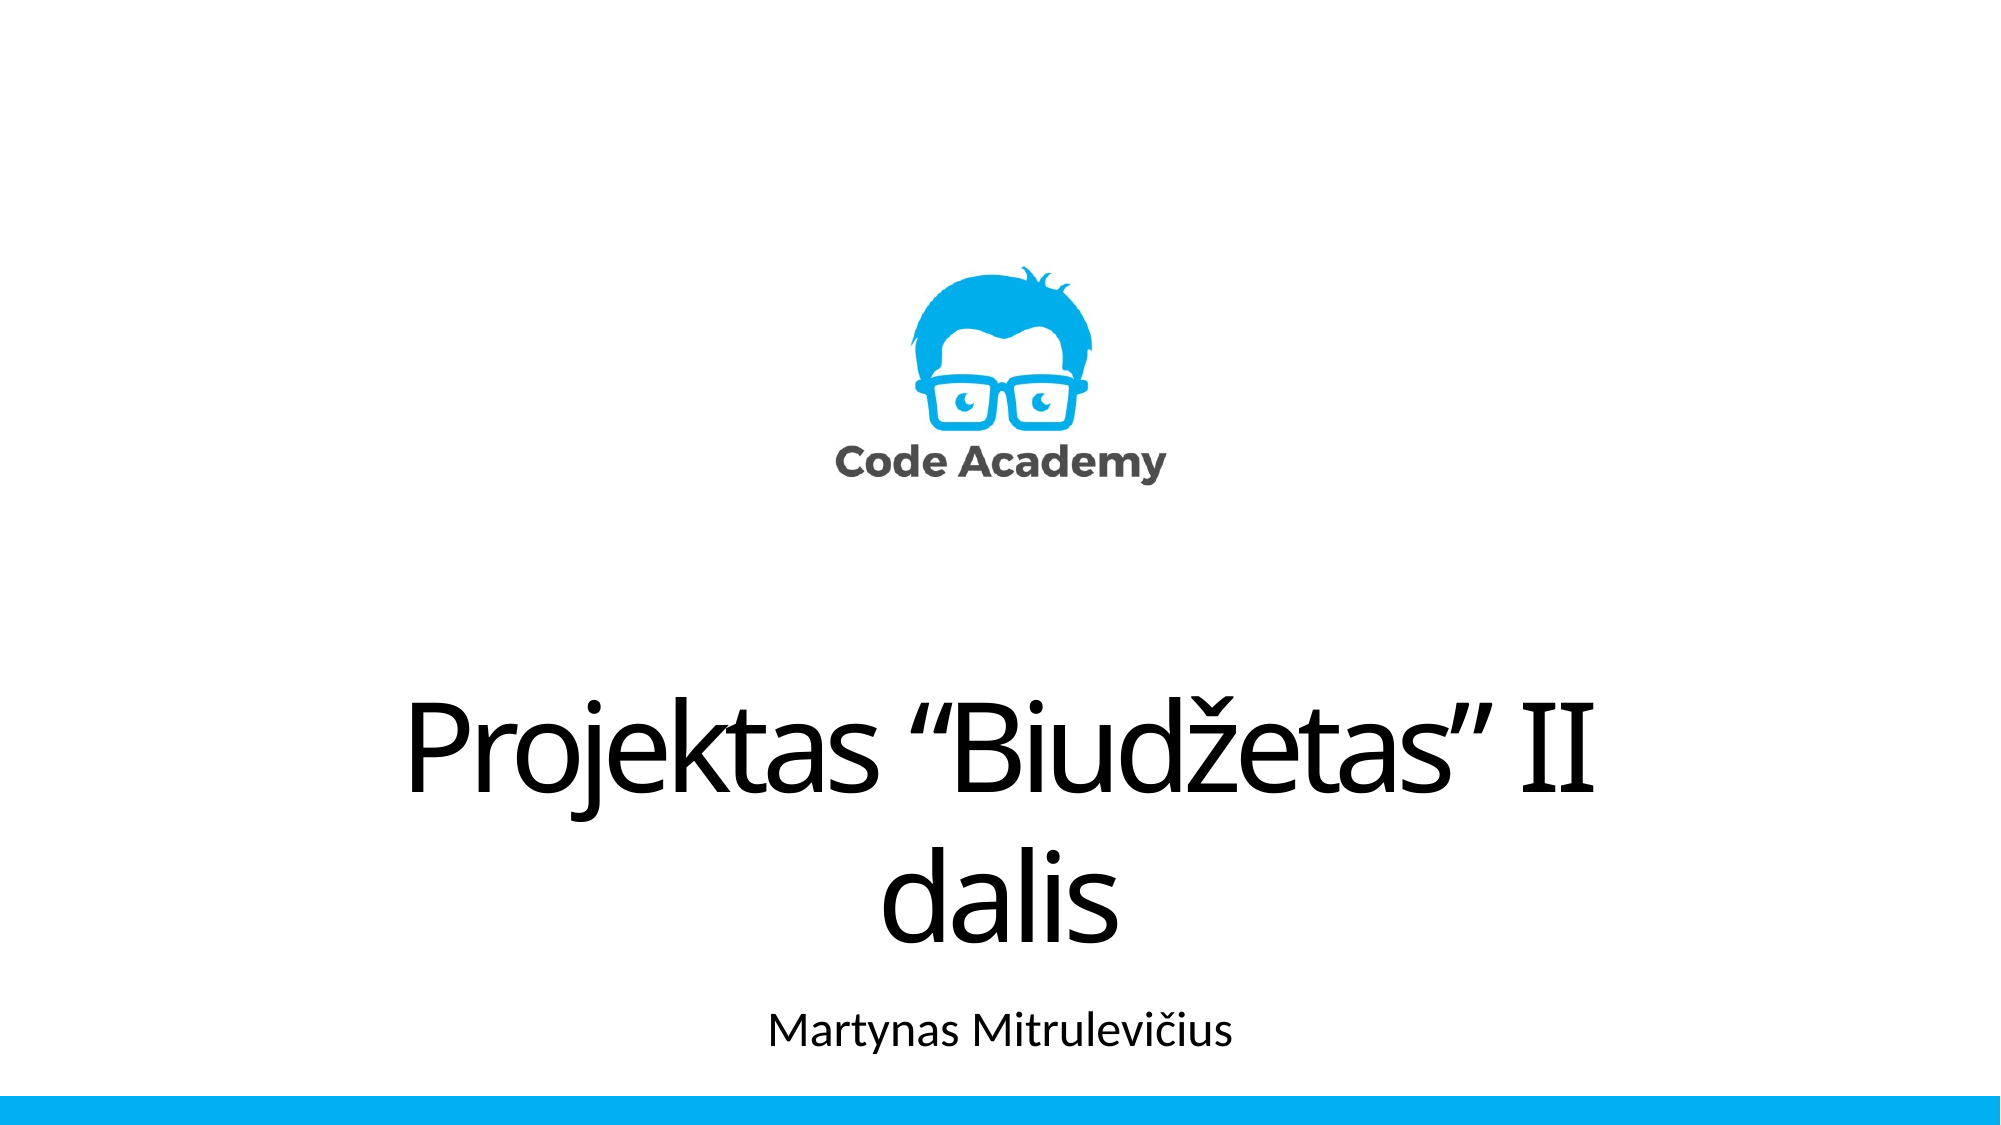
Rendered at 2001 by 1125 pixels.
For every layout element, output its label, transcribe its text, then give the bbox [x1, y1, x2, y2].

text_box [0, 1096, 2000, 1125]
text_box [835, 266, 1167, 486]
subtitle Projektas “Biudžetas” II dalis Martynas Mitrulevičius [289, 593, 1711, 1096]
